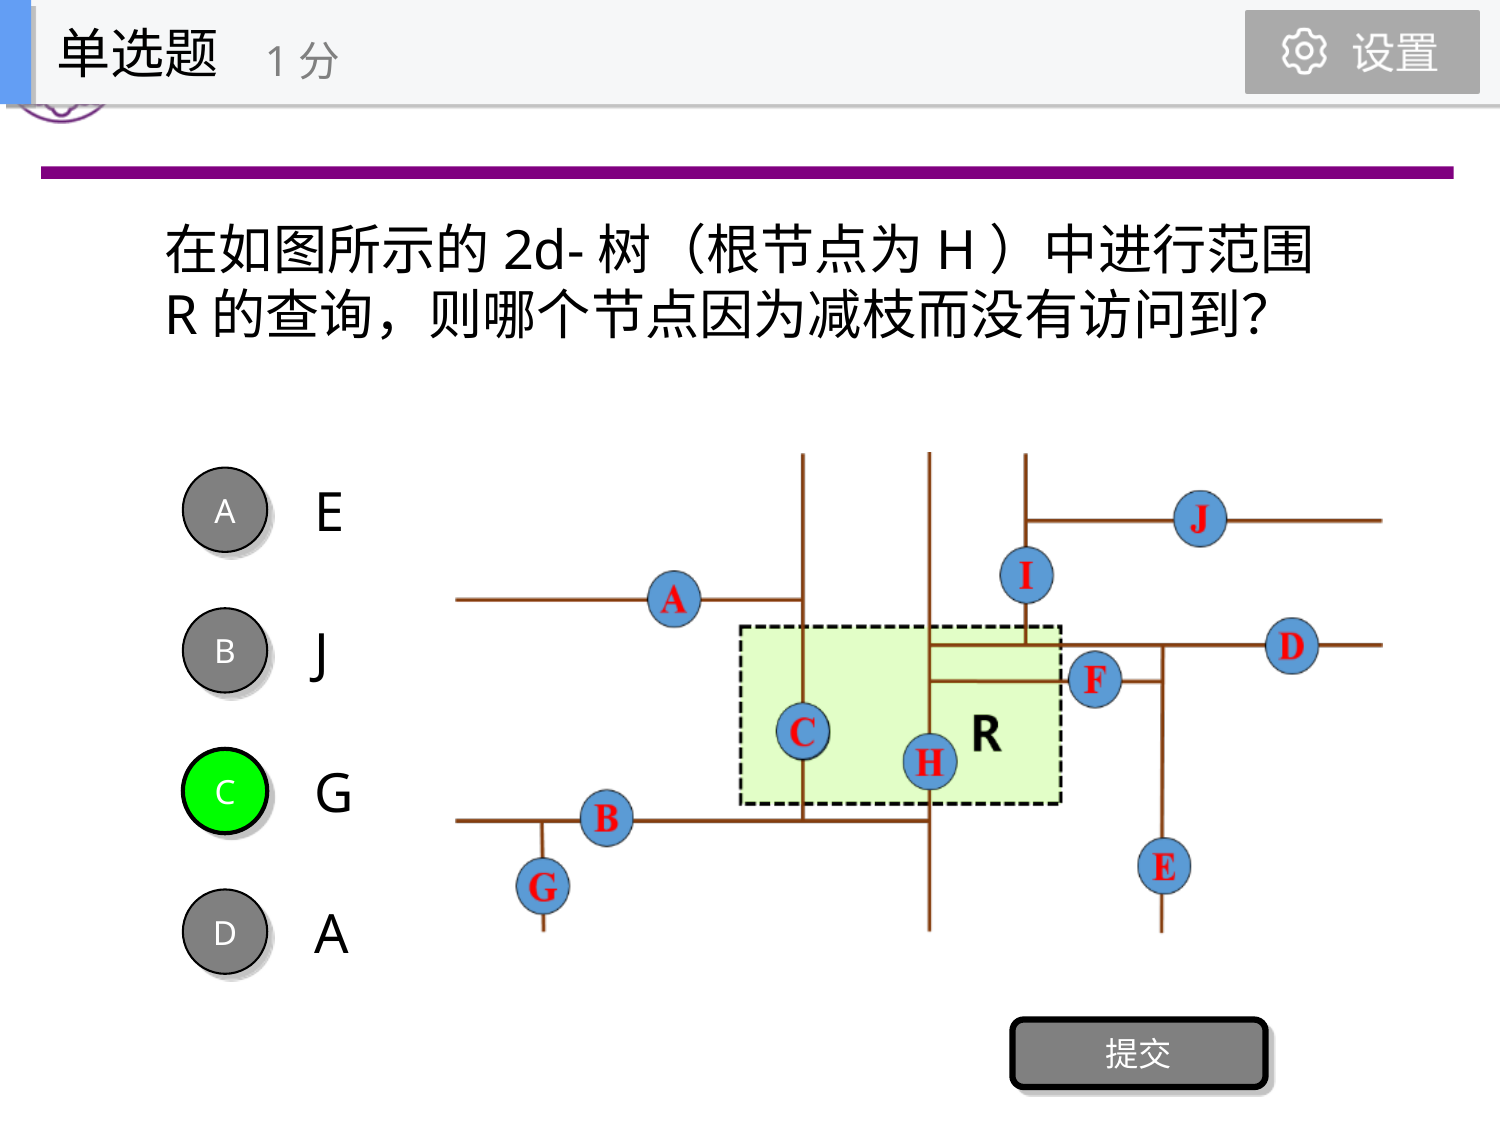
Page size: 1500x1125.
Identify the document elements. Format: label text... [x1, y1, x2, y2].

text_box C [182, 748, 268, 834]
text_box A [182, 467, 268, 552]
text_box B [182, 608, 268, 693]
picture [1245, 10, 1480, 94]
text_box 在如图所示的2d-树（根节点为H）中进行范围R的查询，则哪个节点因为减枝而没有访问到？ [149, 113, 1350, 456]
text_box 提交 [1012, 1019, 1266, 1088]
text_box E [299, 456, 450, 563]
text_box A [299, 878, 1350, 985]
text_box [0, 0, 1500, 105]
text_box G [299, 738, 449, 844]
picture [0, 105, 124, 124]
picture [454, 452, 1383, 936]
text_box J [299, 597, 449, 703]
text_box D [182, 889, 268, 974]
